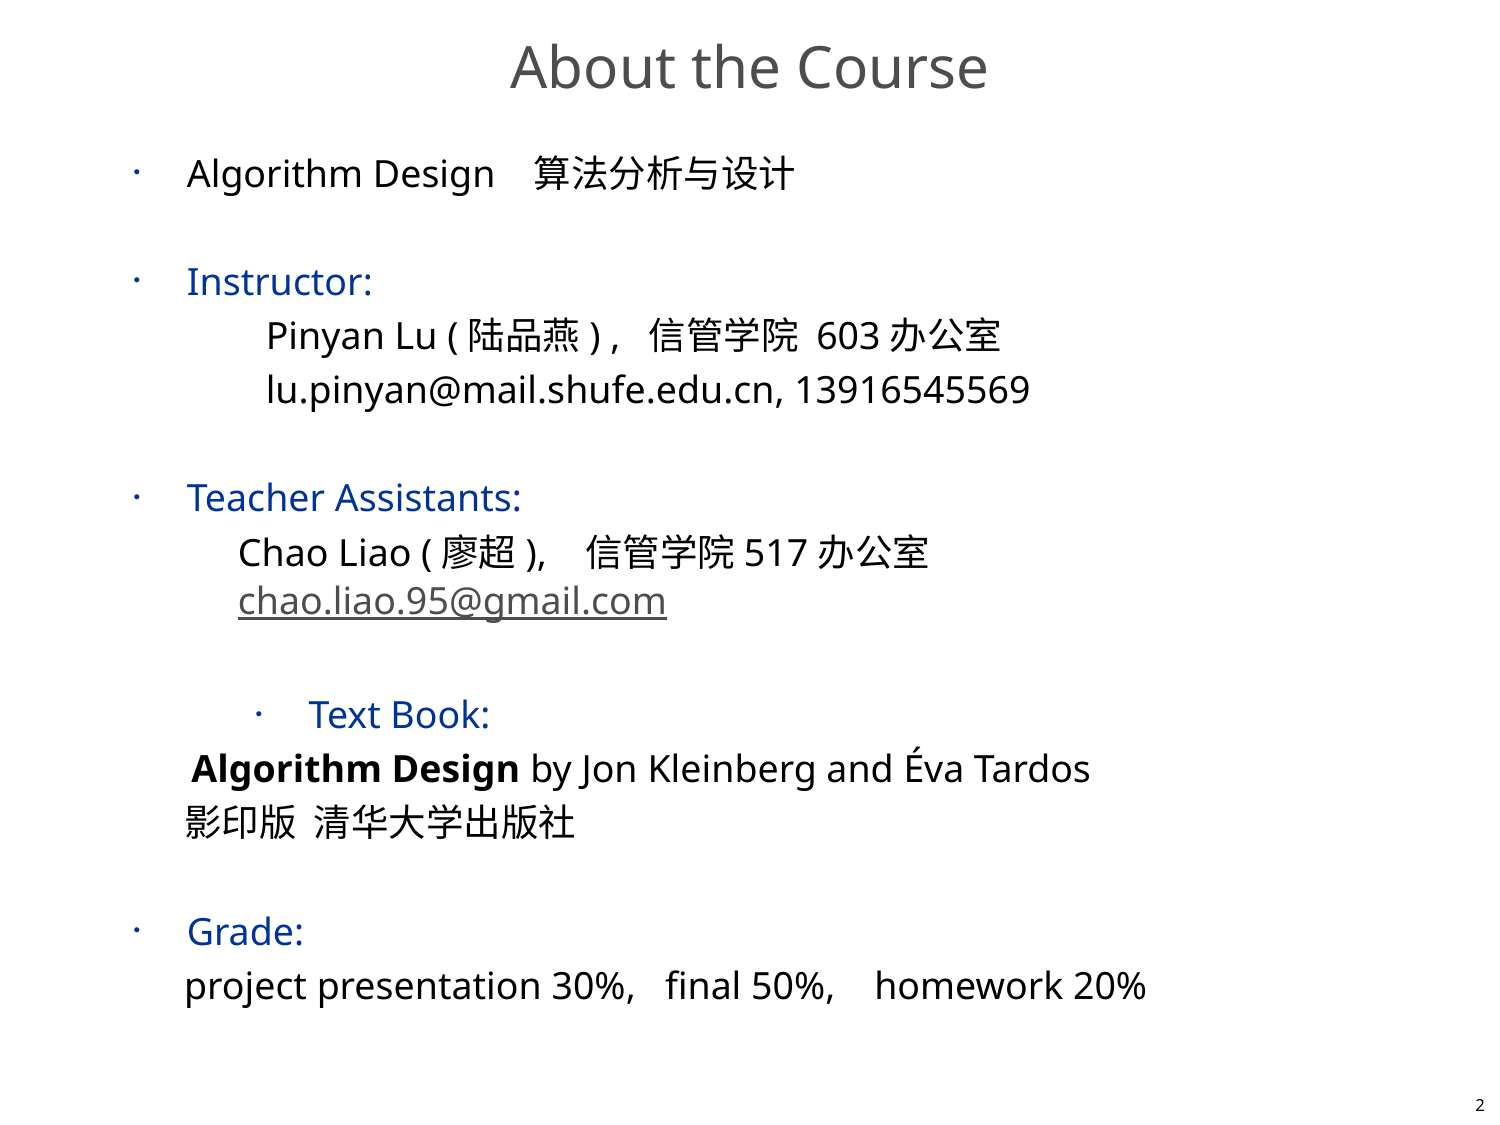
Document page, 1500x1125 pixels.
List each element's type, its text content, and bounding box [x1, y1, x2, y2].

slide_number 2 [1187, 1087, 1500, 1125]
list Algorithm Design 算法分析与设计 Instructor: Pinyan Lu (陆品燕) , 信管学院 603办公室 lu.pinyan@mail.shufe.edu.cn, 13916545569 Teacher Assistants: Chao Liao (廖超), 信管学院517办公室 chao.liao.95@gmail.com Text Book: Algorithm Design by Jon Kleinberg and Éva Tardos 影印版 清华大学出版社 Grade: project presentation 30%, final 50%, homework 20% [100, 132, 1389, 1021]
title About the Course [0, 24, 1500, 123]
